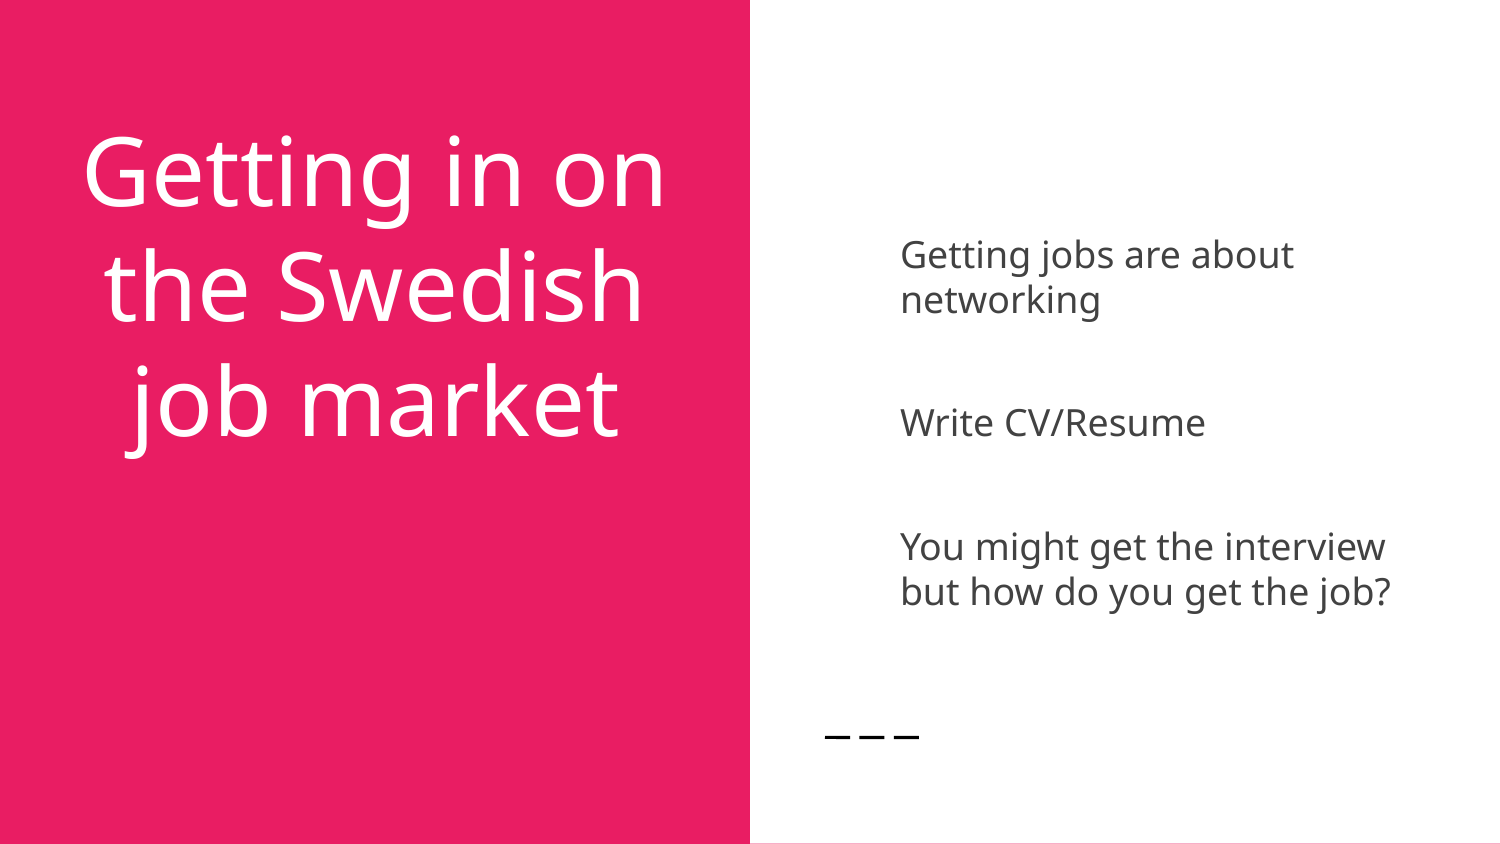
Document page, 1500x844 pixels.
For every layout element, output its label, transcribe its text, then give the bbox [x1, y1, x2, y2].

text_box Getting jobs are about networking Write CV/Resume You might get the interview but how do you get the job? [810, 118, 1440, 725]
text_box Getting in on the Swedish job market [43, 176, 708, 471]
